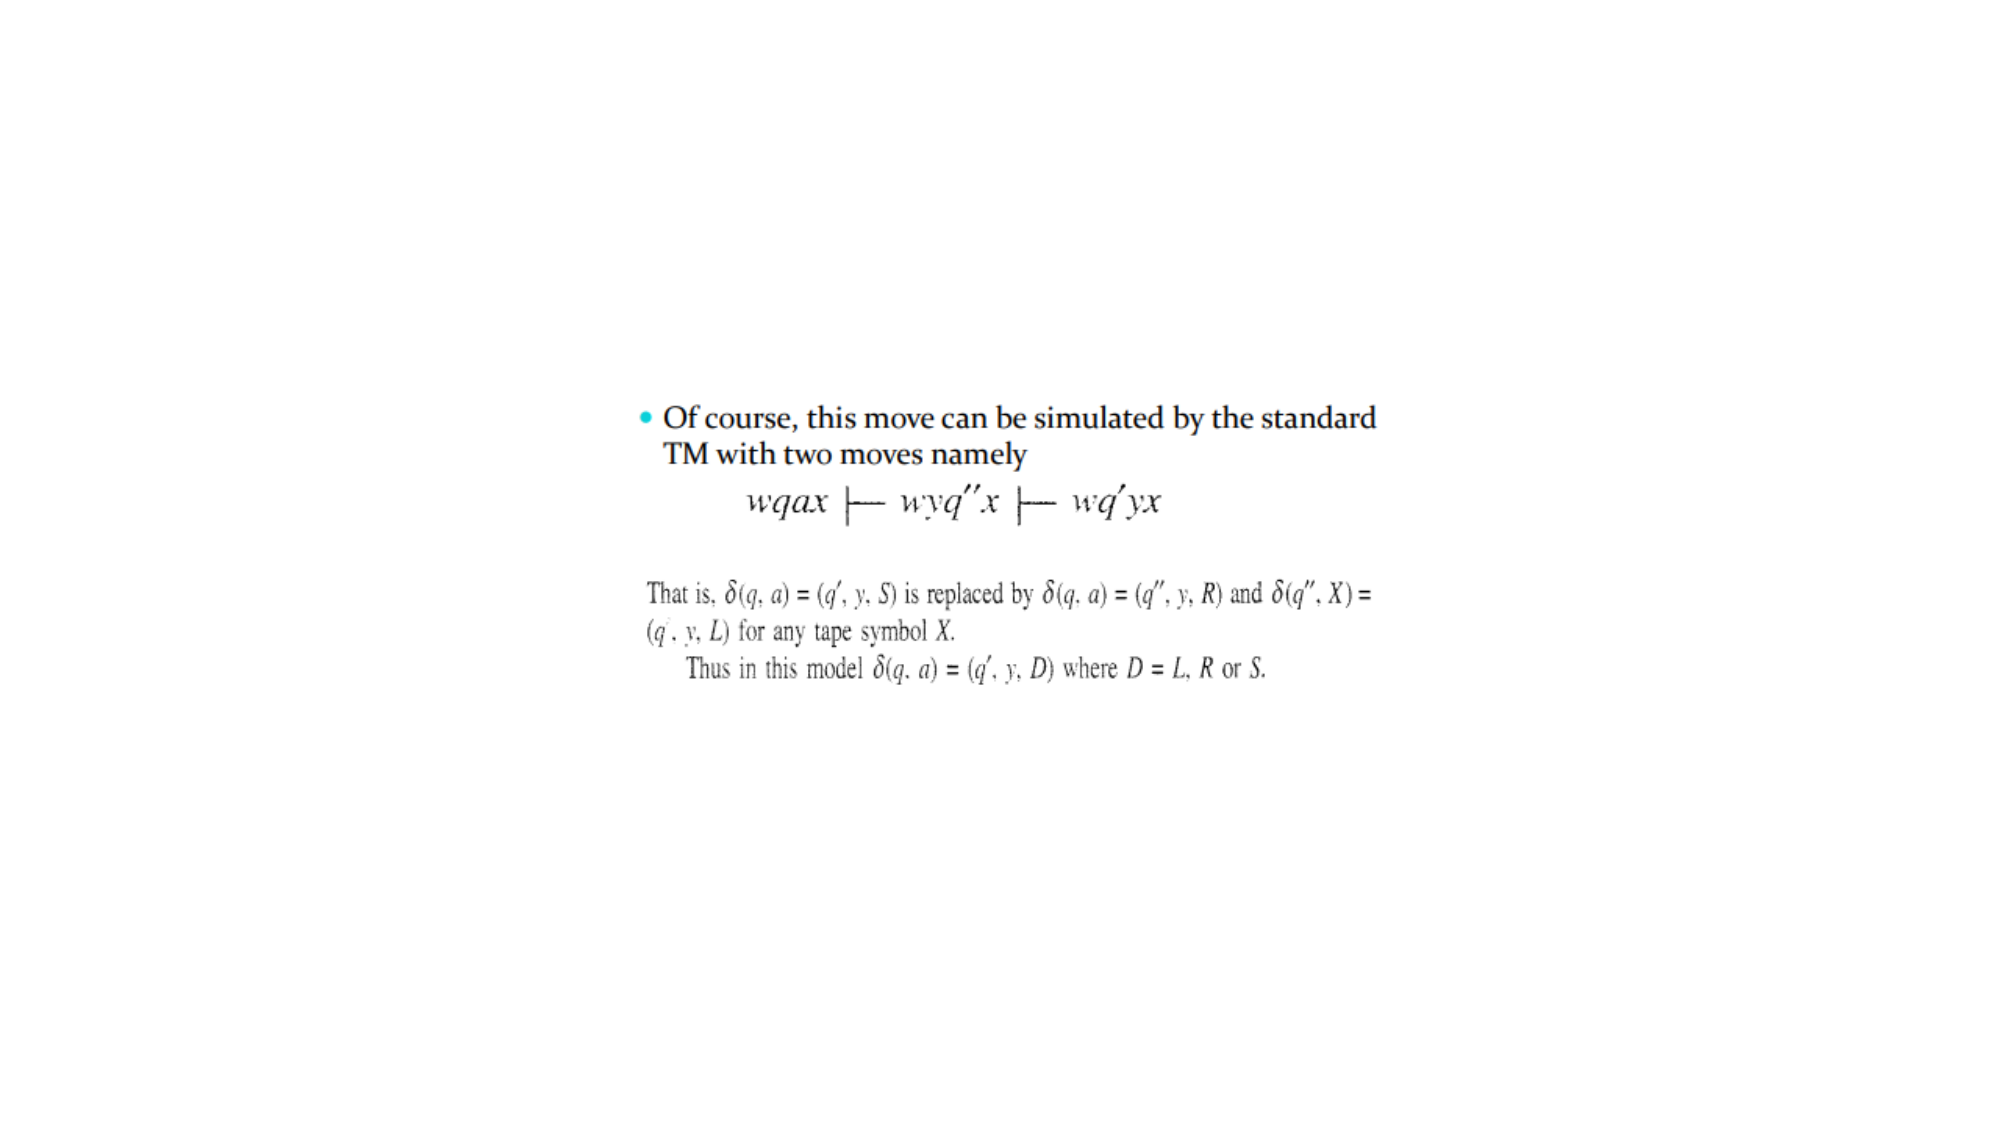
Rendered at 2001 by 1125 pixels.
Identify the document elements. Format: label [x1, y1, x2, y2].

picture [606, 378, 1393, 747]
